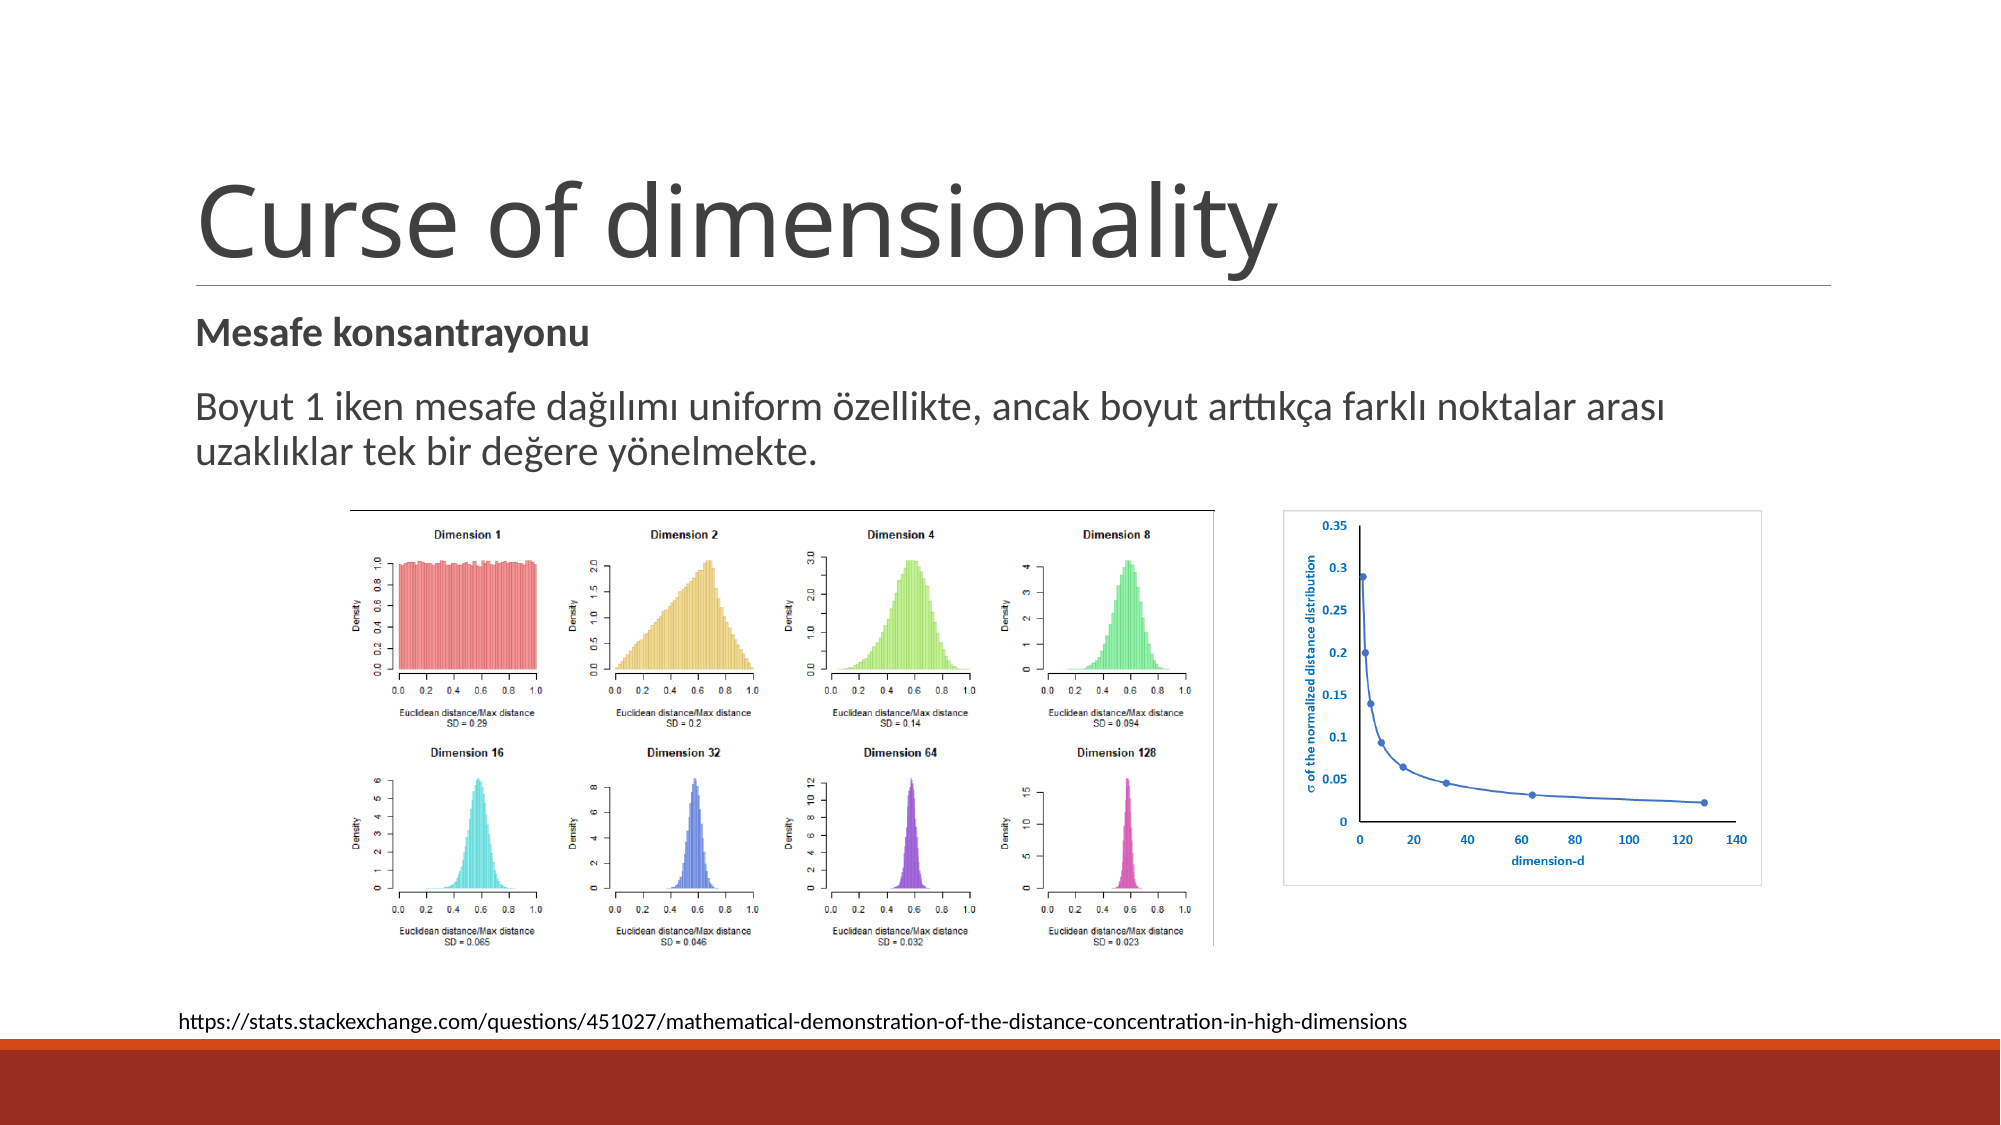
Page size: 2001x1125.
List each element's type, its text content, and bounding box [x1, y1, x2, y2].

picture [349, 510, 1216, 947]
text_box https://stats.stackexchange.com/questions/451027/mathematical-demonstration-of-the-distance-concentration-in-high-dimensions [163, 999, 1664, 1042]
list Mesafe konsantrayonu Boyut 1 iken mesafe dağılımı uniform özellikte, ancak boyut arttıkça farklı noktalar arası uzaklıklar tek bir değere yönelmekte. [180, 302, 1830, 963]
picture [1282, 510, 1762, 886]
title Curse of dimensionality [180, 47, 1830, 285]
